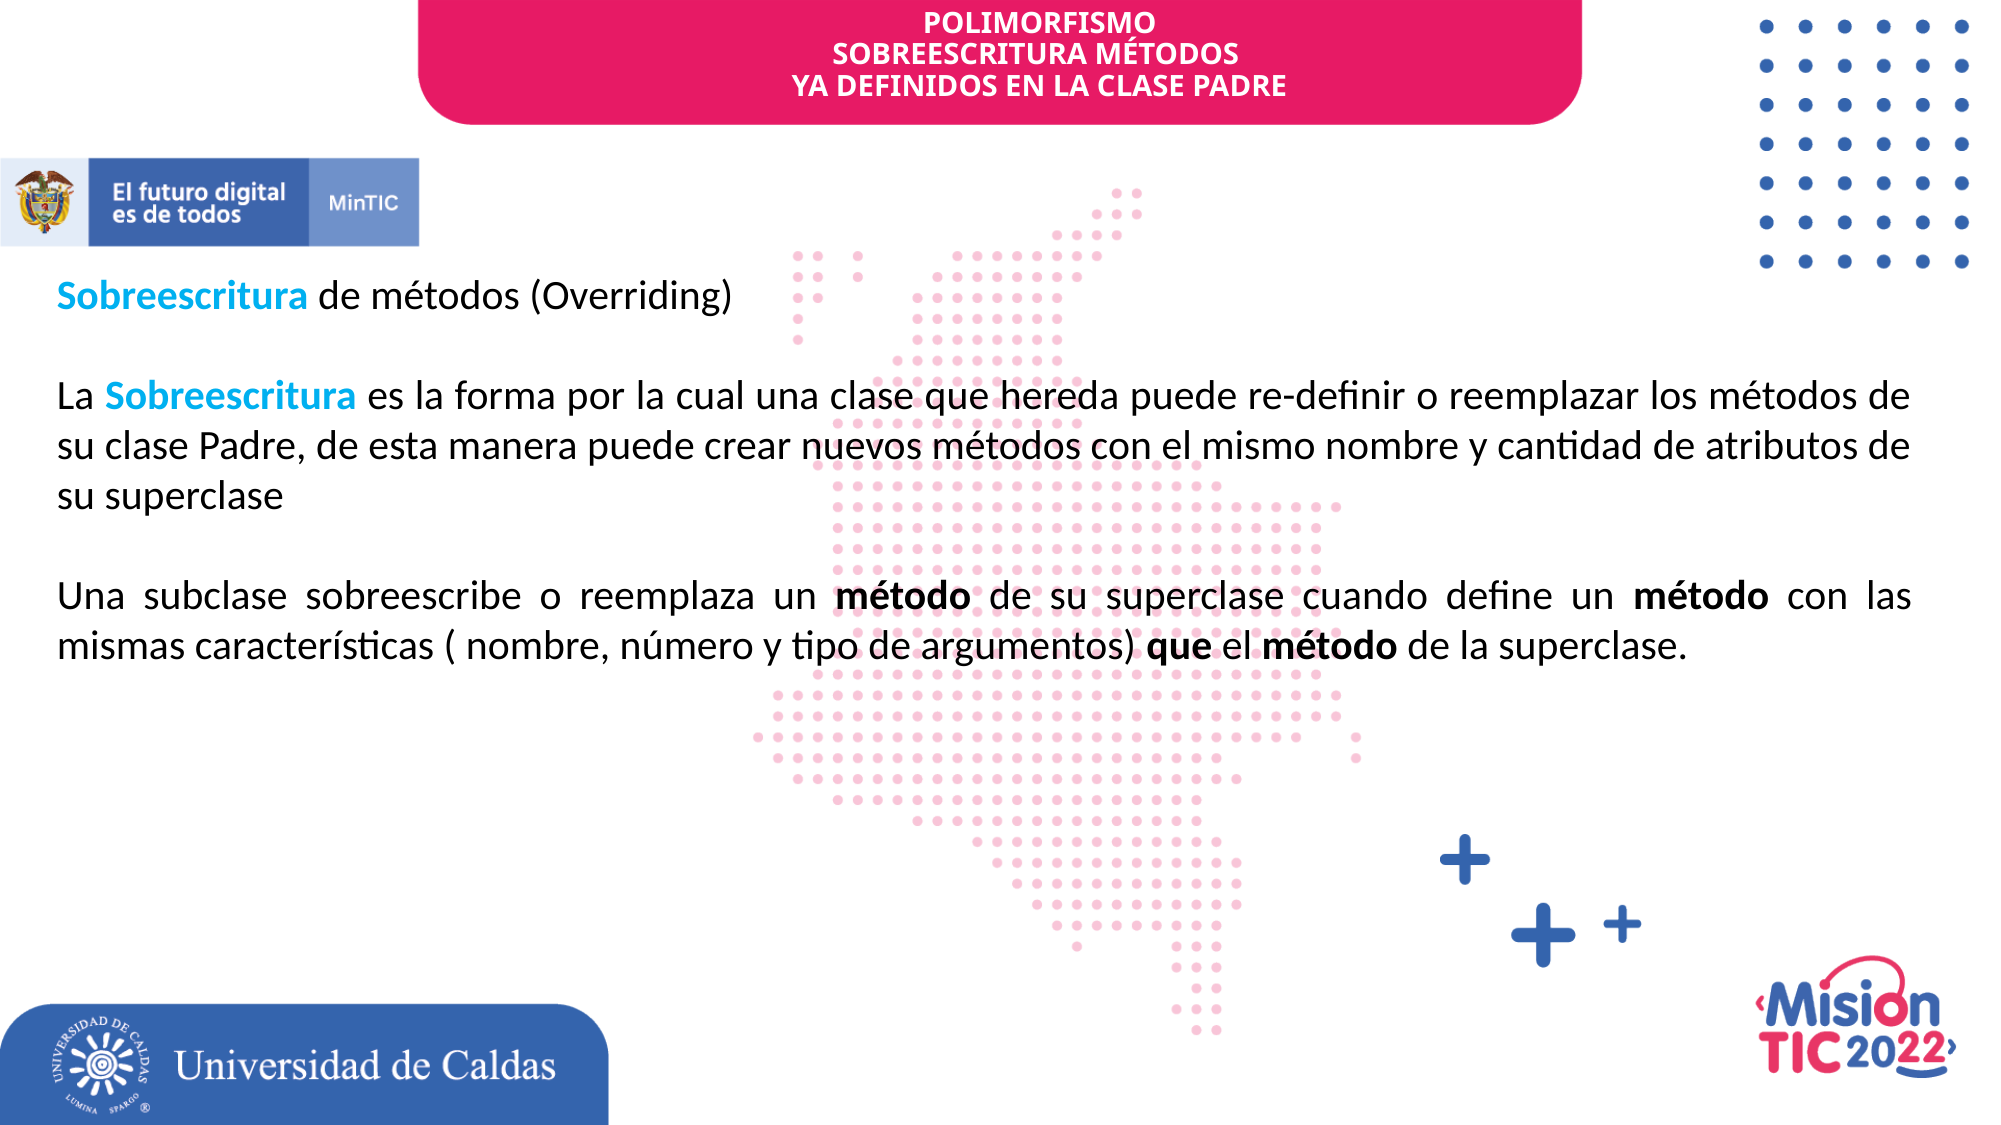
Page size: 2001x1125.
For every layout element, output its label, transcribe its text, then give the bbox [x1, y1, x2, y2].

text_box Sobreescritura de métodos (Overriding) La Sobreescritura es la forma por la cual una clase que hereda puede re-definir o reemplazar los métodos de su clase Padre, de esta manera puede crear nuevos métodos con el mismo nombre y cantidad de atributos de su superclase Una subclase sobreescribe o reemplaza un método de su superclase cuando define un método con las mismas características ( nombre, número y tipo de argumentos) que el método de la superclase. [42, 260, 1927, 676]
text_box POLIMORFISMO SOBREESCRITURA MÉTODOS YA DEFINIDOS EN LA CLASE PADRE [566, 0, 1513, 111]
picture [0, 0, 2000, 1125]
